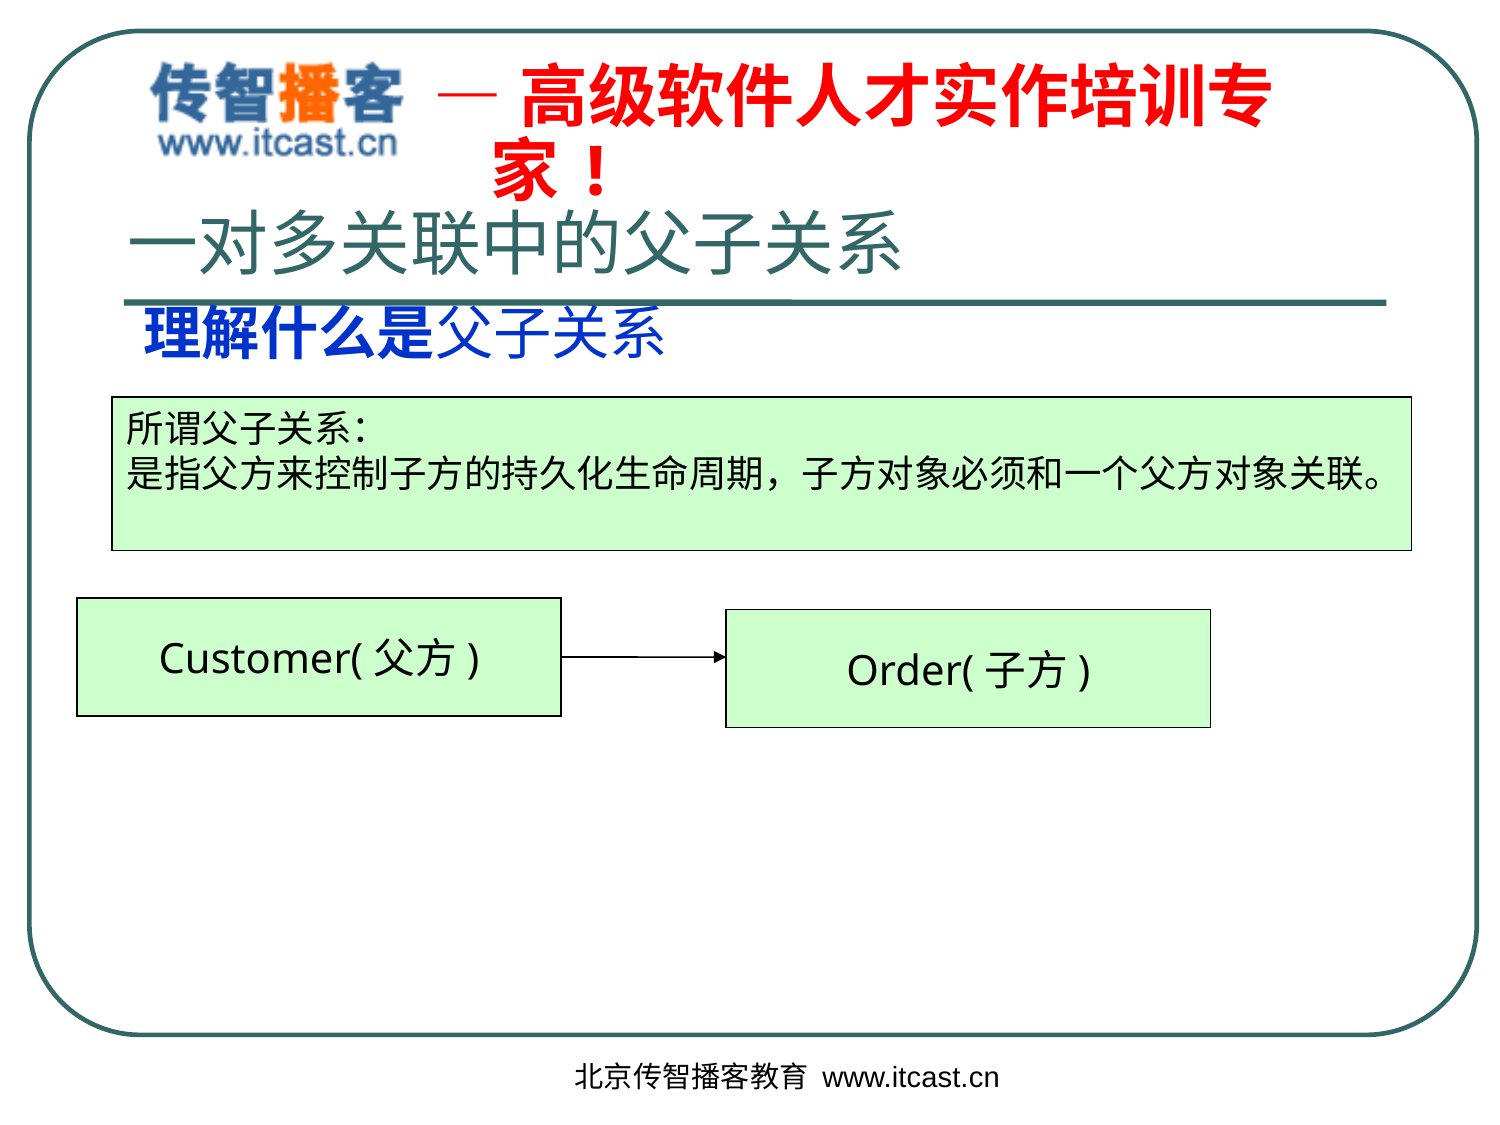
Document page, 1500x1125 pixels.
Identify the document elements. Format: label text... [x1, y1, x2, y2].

list 理解什么是父子关系 [0, 302, 1263, 386]
picture [147, 54, 408, 159]
footer 北京传智播客教育 www.itcast.cn [549, 1050, 1025, 1125]
title 一对多关联中的父子关系 [112, 165, 1375, 291]
text_box Order(子方) [726, 609, 1211, 728]
text_box 所谓父子关系： 是指父方来控制子方的持久化生命周期，子方对象必须和一个父方对象关联。 [112, 397, 1412, 551]
text_box [560, 650, 727, 664]
text_box Customer(父方) [76, 597, 562, 716]
